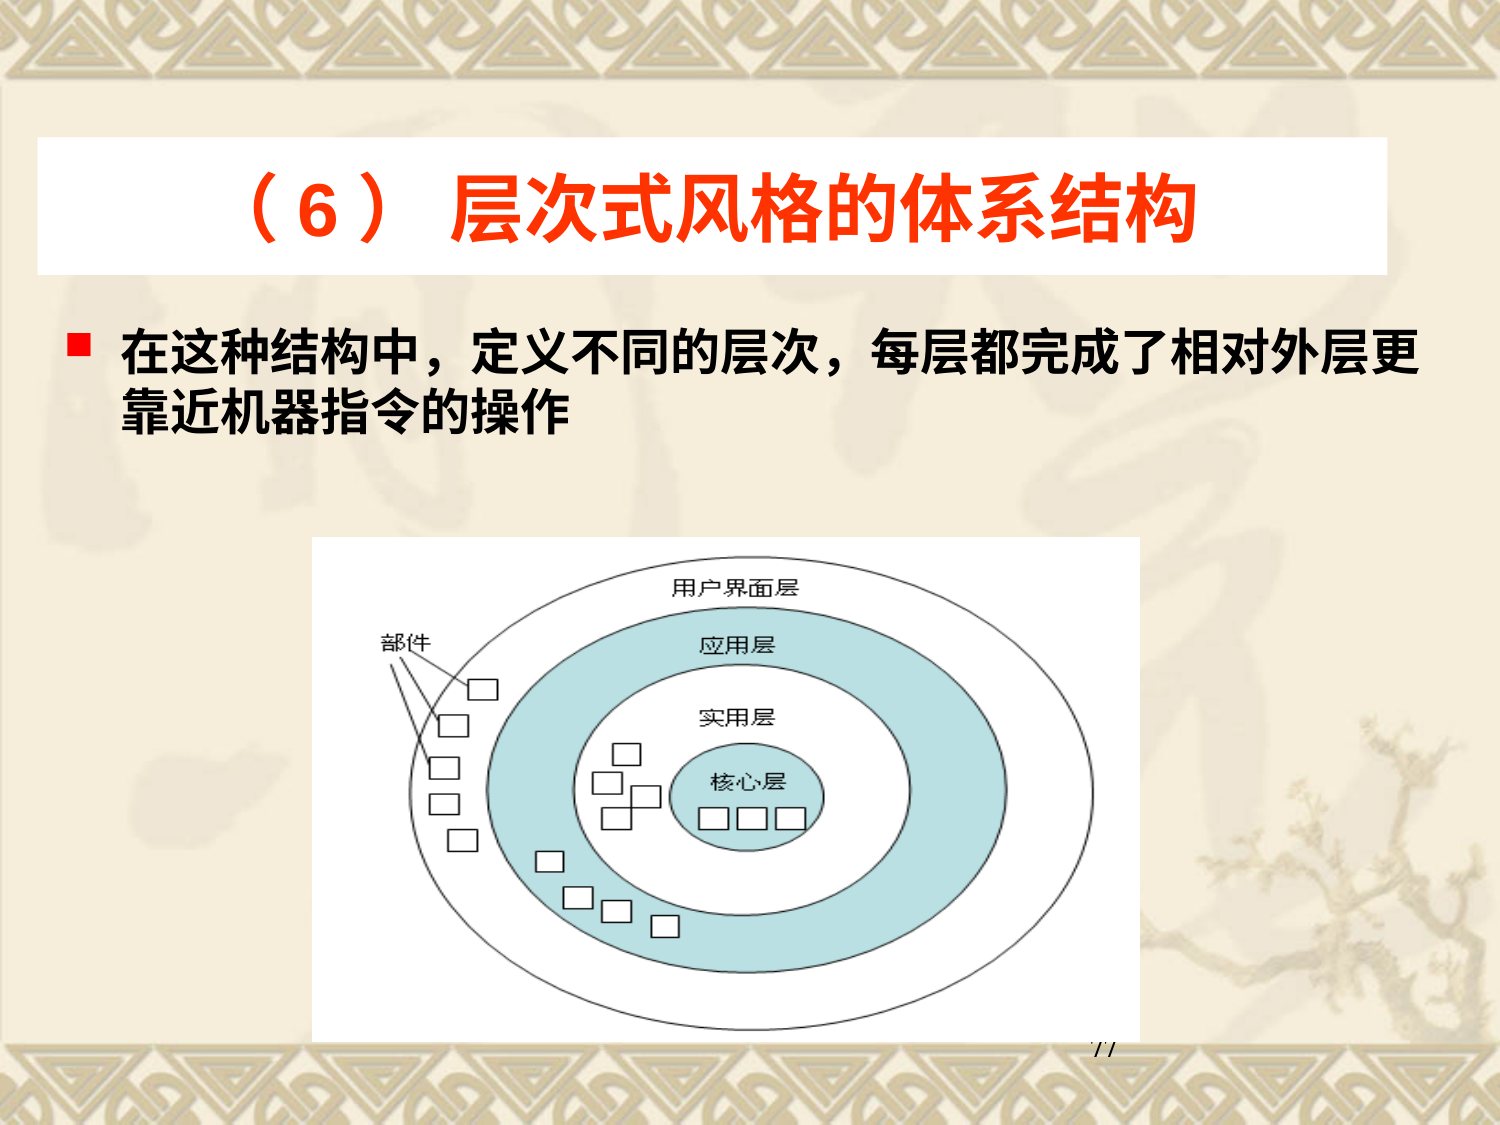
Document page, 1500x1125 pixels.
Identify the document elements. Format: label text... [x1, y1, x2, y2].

picture [0, 0, 1500, 1125]
slide_number 77 [1074, 1024, 1451, 1103]
list 在这种结构中，定义不同的层次，每层都完成了相对外层更靠近机器指令的操作 [49, 312, 1451, 500]
title （6） 层次式风格的体系结构 [37, 137, 1388, 275]
